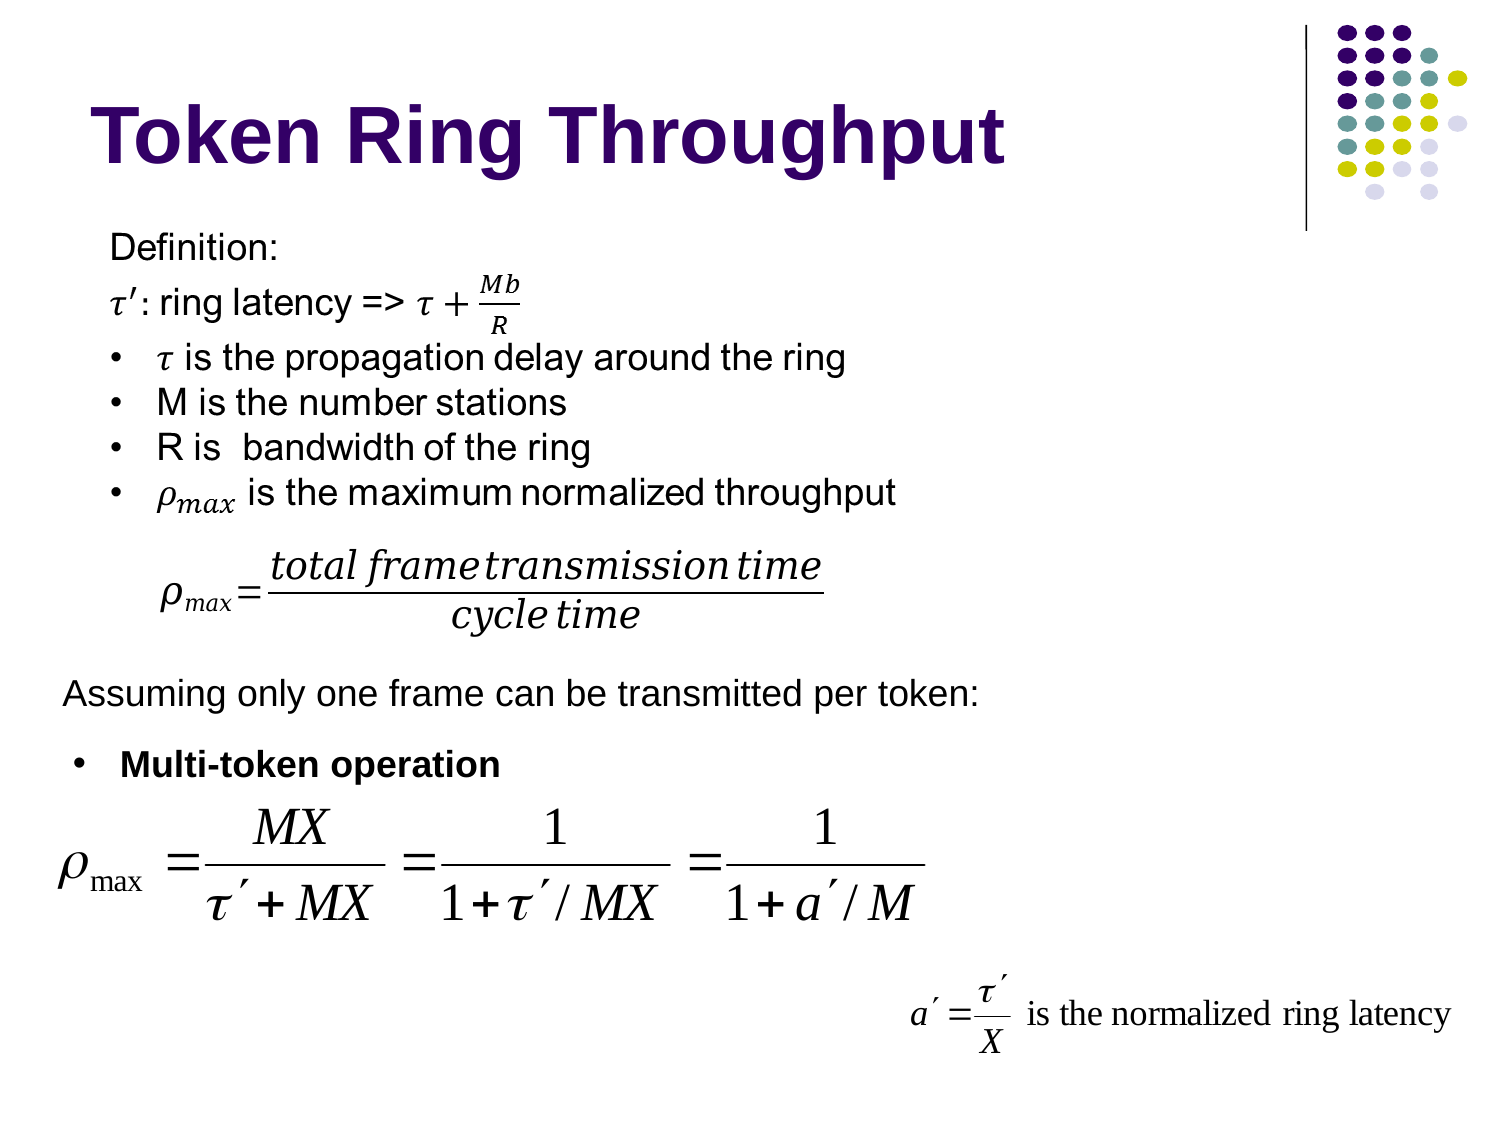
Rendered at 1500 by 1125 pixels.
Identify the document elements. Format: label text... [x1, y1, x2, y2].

text_box [94, 216, 1424, 524]
text_box Assuming only one frame can be transmitted per token: [47, 662, 1075, 722]
text_box Multi-token operation [58, 732, 607, 793]
title Token Ring Throughput [75, 20, 1313, 188]
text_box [47, 793, 937, 933]
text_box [904, 967, 1460, 1062]
